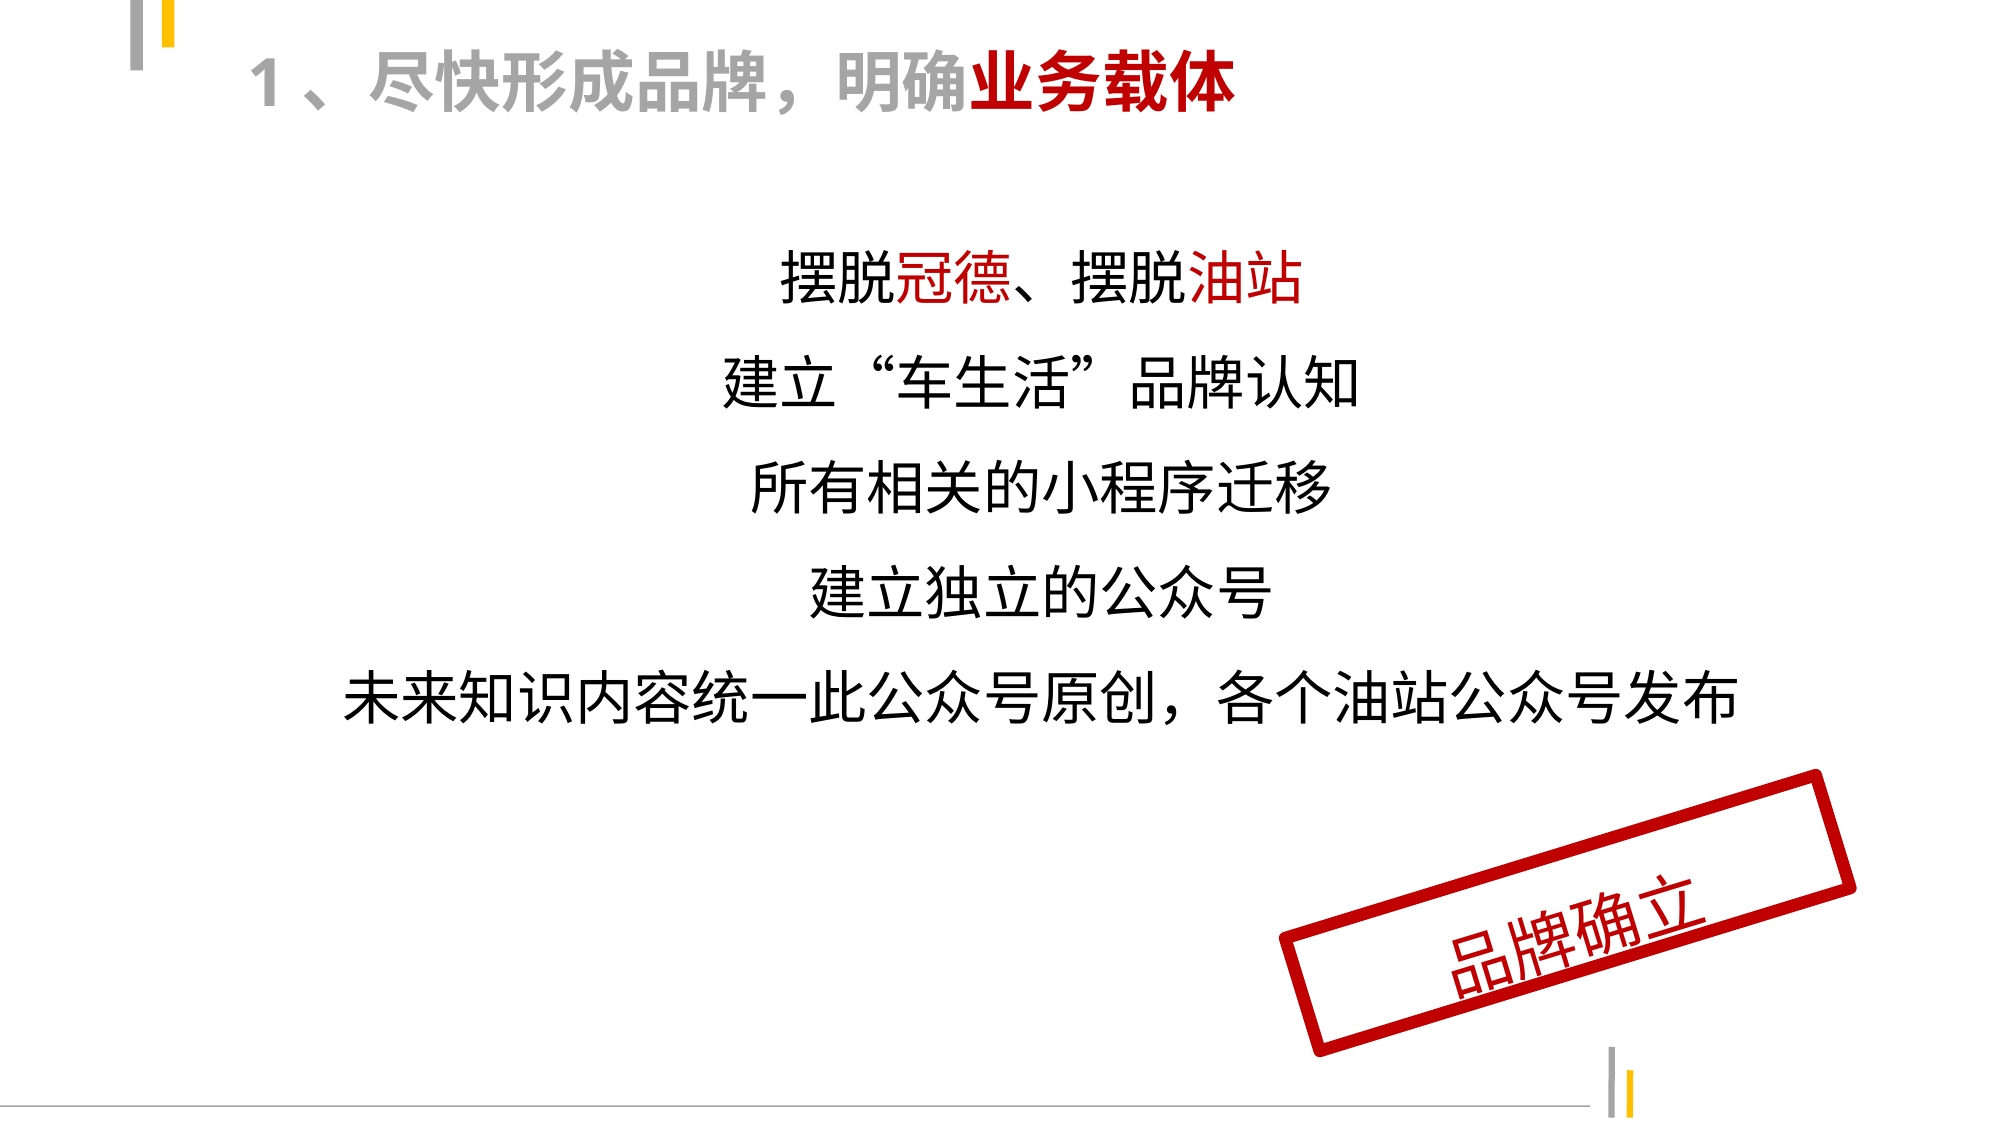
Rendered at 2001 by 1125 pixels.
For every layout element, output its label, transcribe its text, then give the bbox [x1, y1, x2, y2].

text_box 品牌确立 [1285, 775, 1851, 1051]
text_box 摆脱冠德、摆脱油站 建立“车生活”品牌认知 所有相关的小程序迁移 建立独立的公众号 未来知识内容统一此公众号原创，各个油站公众号发布 [293, 199, 1790, 739]
text_box 1、尽快形成品牌，明确业务载体 [232, 19, 1851, 140]
